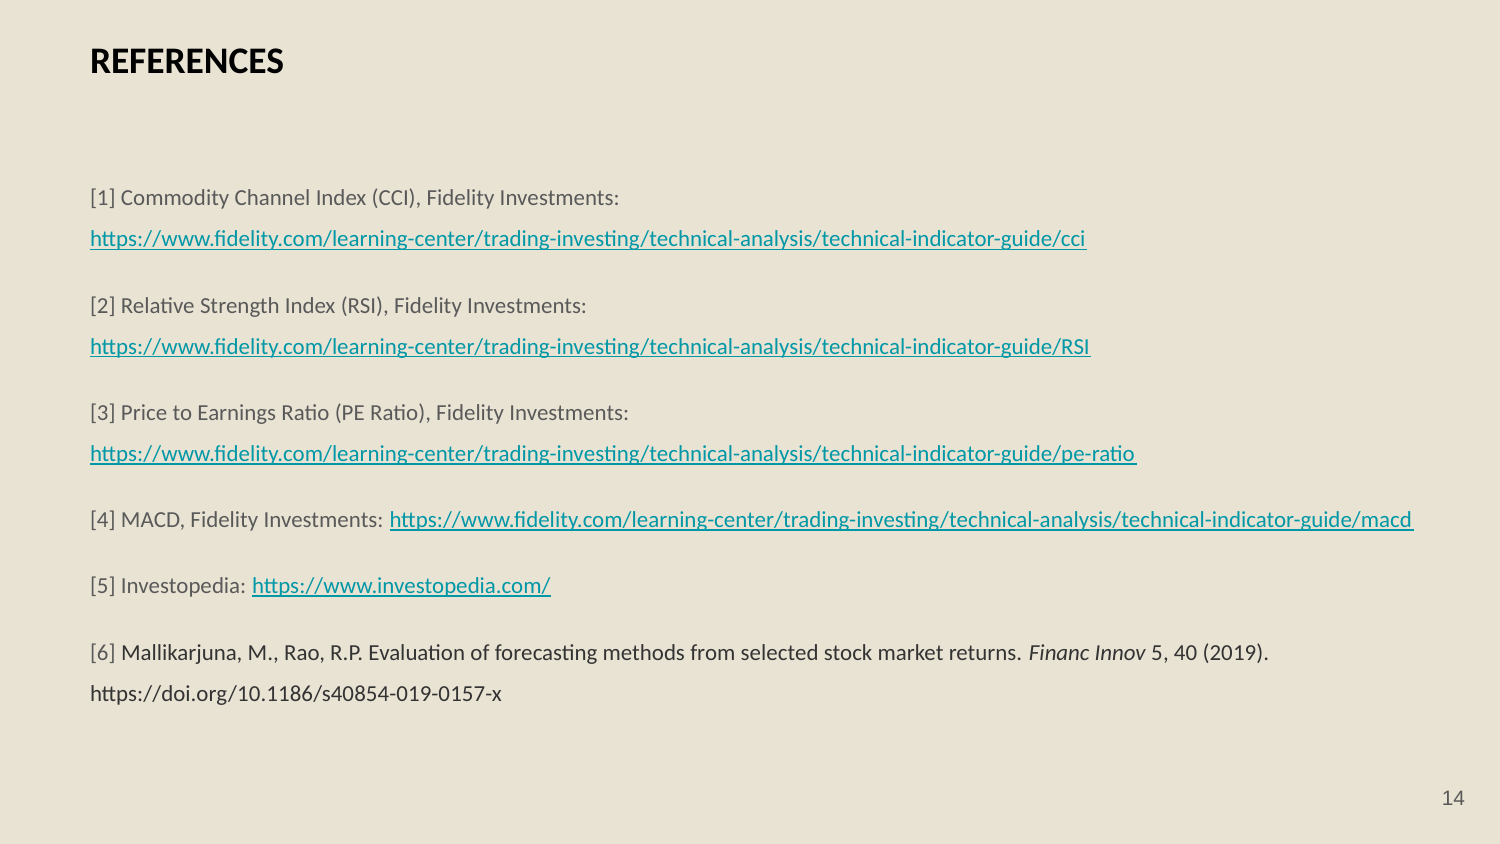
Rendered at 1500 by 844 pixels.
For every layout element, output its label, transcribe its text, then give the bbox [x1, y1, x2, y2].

title REFERENCES [75, 20, 1473, 115]
list [1] Commodity Channel Index (CCI), Fidelity Investments: https://www.fidelity.com/learning-center/trading-investing/technical-analysis/technical-indicator-guide/cci [2] Relative Strength Index (RSI), Fidelity Investments: https://www.fidelity.com/learning-center/trading-investing/technical-analysis/technical-indicator-guide/RSI [3] Price to Earnings Ratio (PE Ratio), Fidelity Investments: https://www.fidelity.com/learning-center/trading-investing/technical-analysis/technical-indicator-guide/pe-ratio [4] MACD, Fidelity Investments: https://www.fidelity.com/learning-center/trading-investing/technical-analysis/technical-indicator-guide/macd [5] Investopedia: https://www.investopedia.com/ [6] Mallikarjuna, M., Rao, R.P. Evaluation of forecasting methods from selected stock market returns. Financ Innov 5, 40 (2019). https://doi.org/10.1186/s40854-019-0157-x [75, 154, 1449, 767]
slide_number 14 [1389, 764, 1480, 830]
